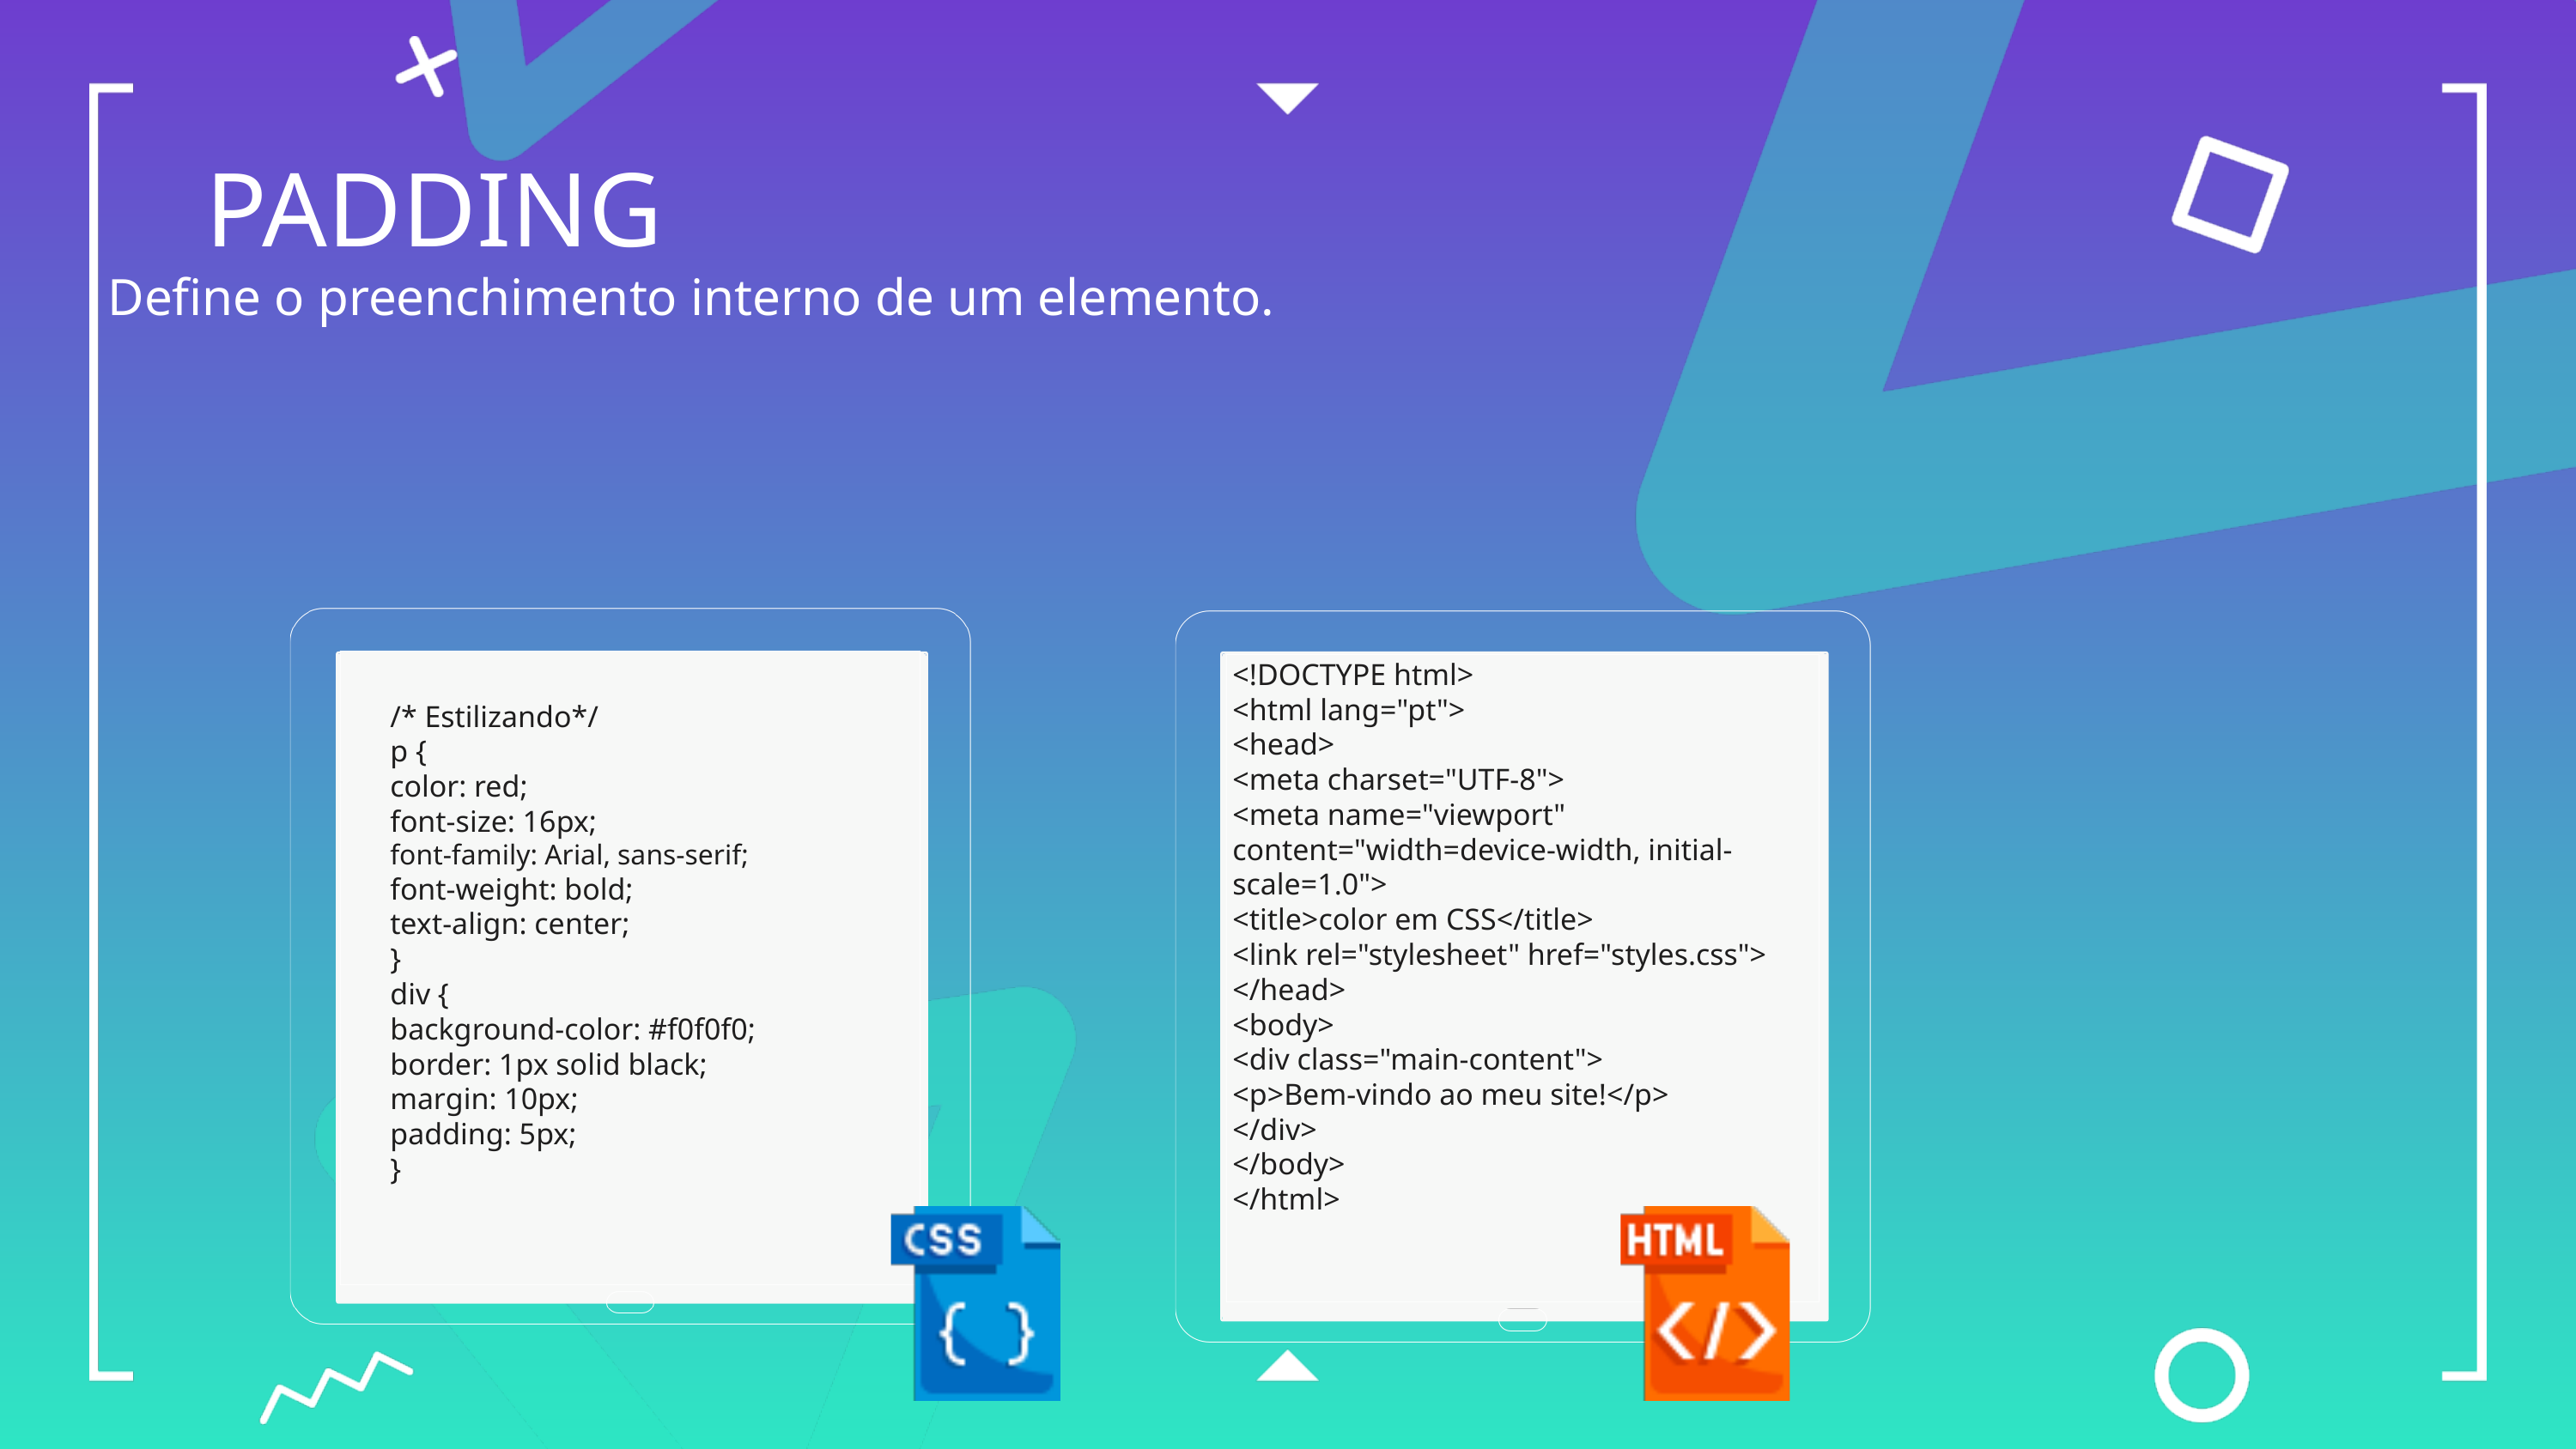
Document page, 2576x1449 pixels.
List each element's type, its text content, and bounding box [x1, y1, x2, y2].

text_box PADDING [205, 144, 1790, 265]
text_box [289, 608, 975, 1327]
text_box [1175, 610, 1874, 1345]
text_box [89, 36, 2487, 1449]
text_box [1620, 1329, 1790, 1401]
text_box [335, 651, 929, 1304]
text_box [185, 0, 2576, 1449]
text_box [1219, 651, 1829, 1322]
text_box [890, 1206, 1060, 1401]
text_box Define o preenchimento interno de um elemento. [107, 265, 2469, 386]
